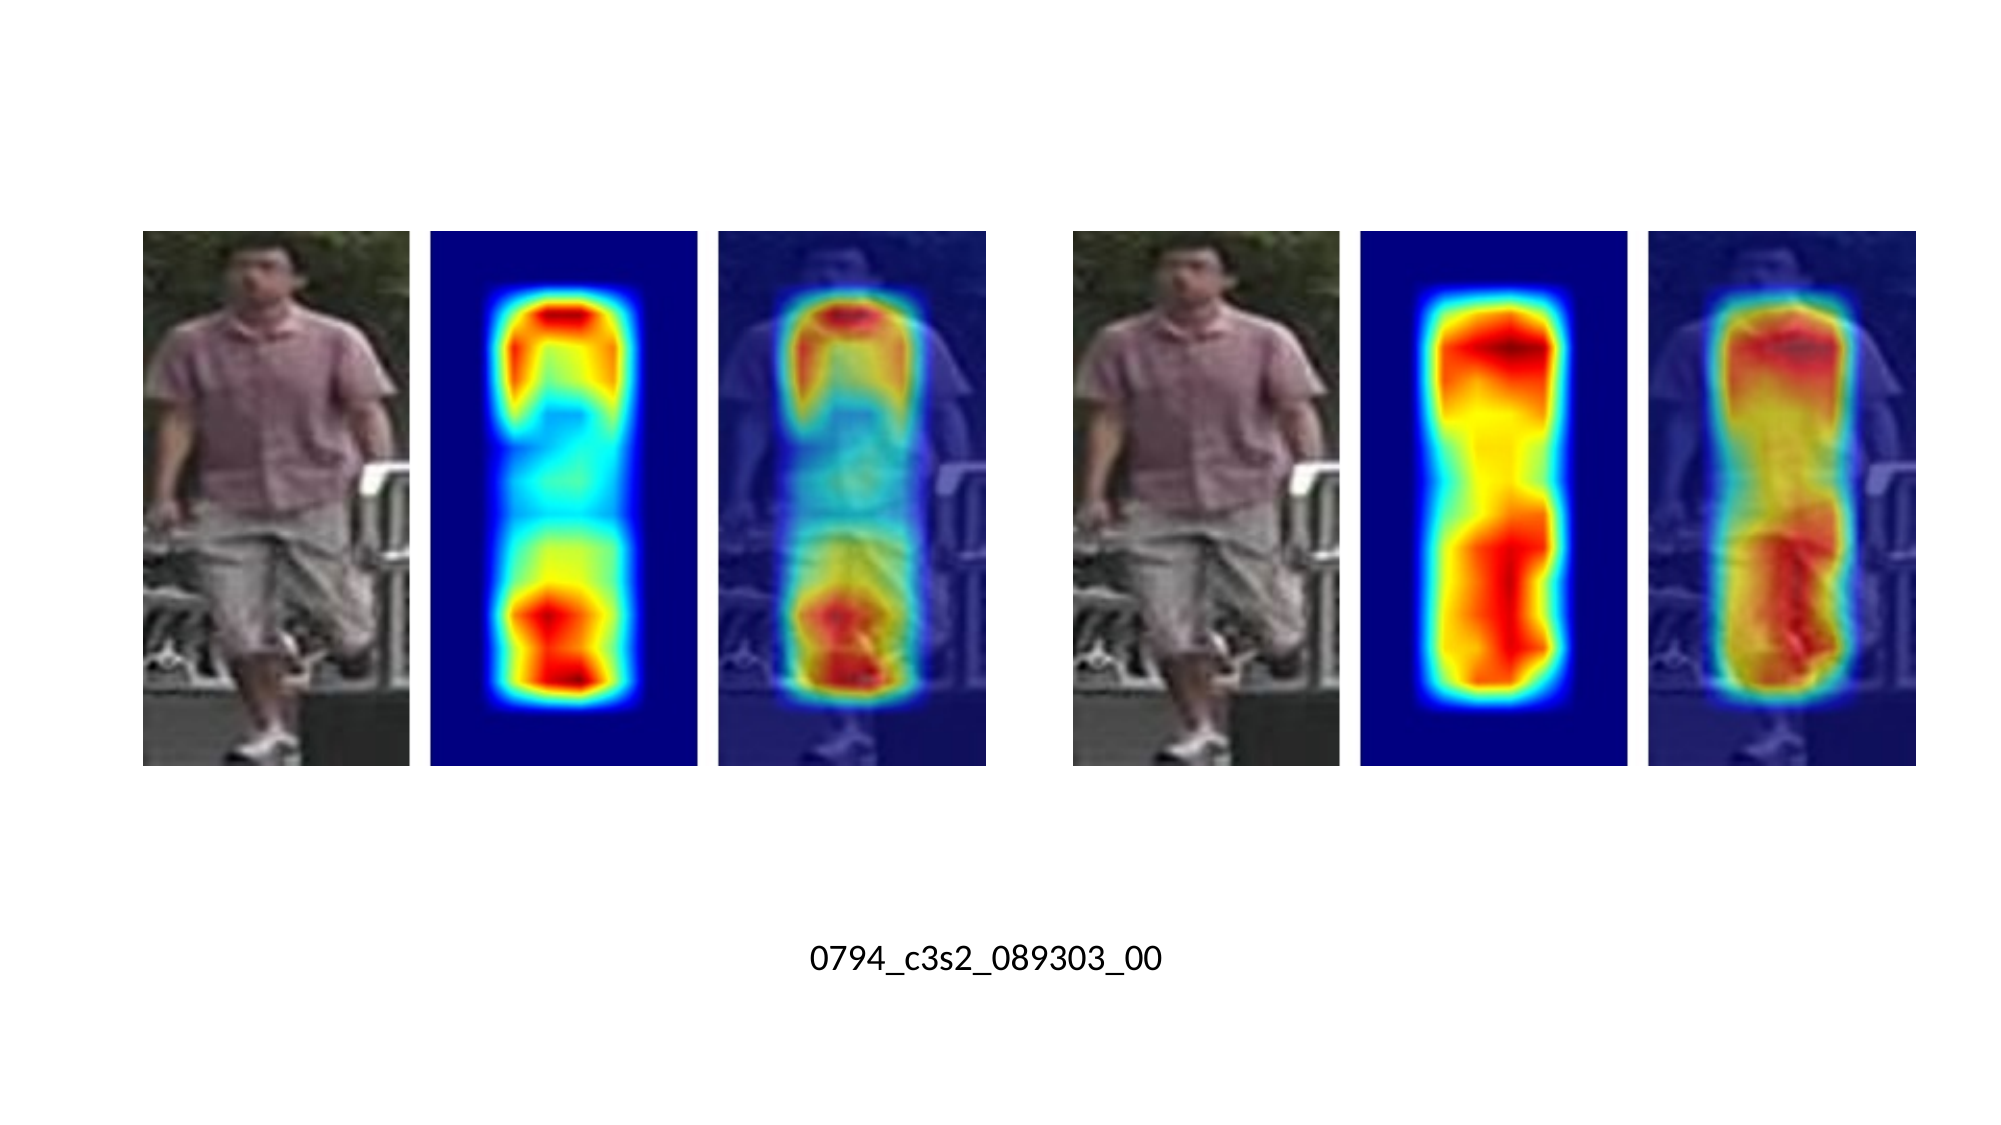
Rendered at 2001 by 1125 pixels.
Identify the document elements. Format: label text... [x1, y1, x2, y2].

picture [1073, 231, 1916, 766]
text_box 0794_c3s2_089303_00 [795, 925, 1462, 986]
picture [143, 231, 986, 766]
